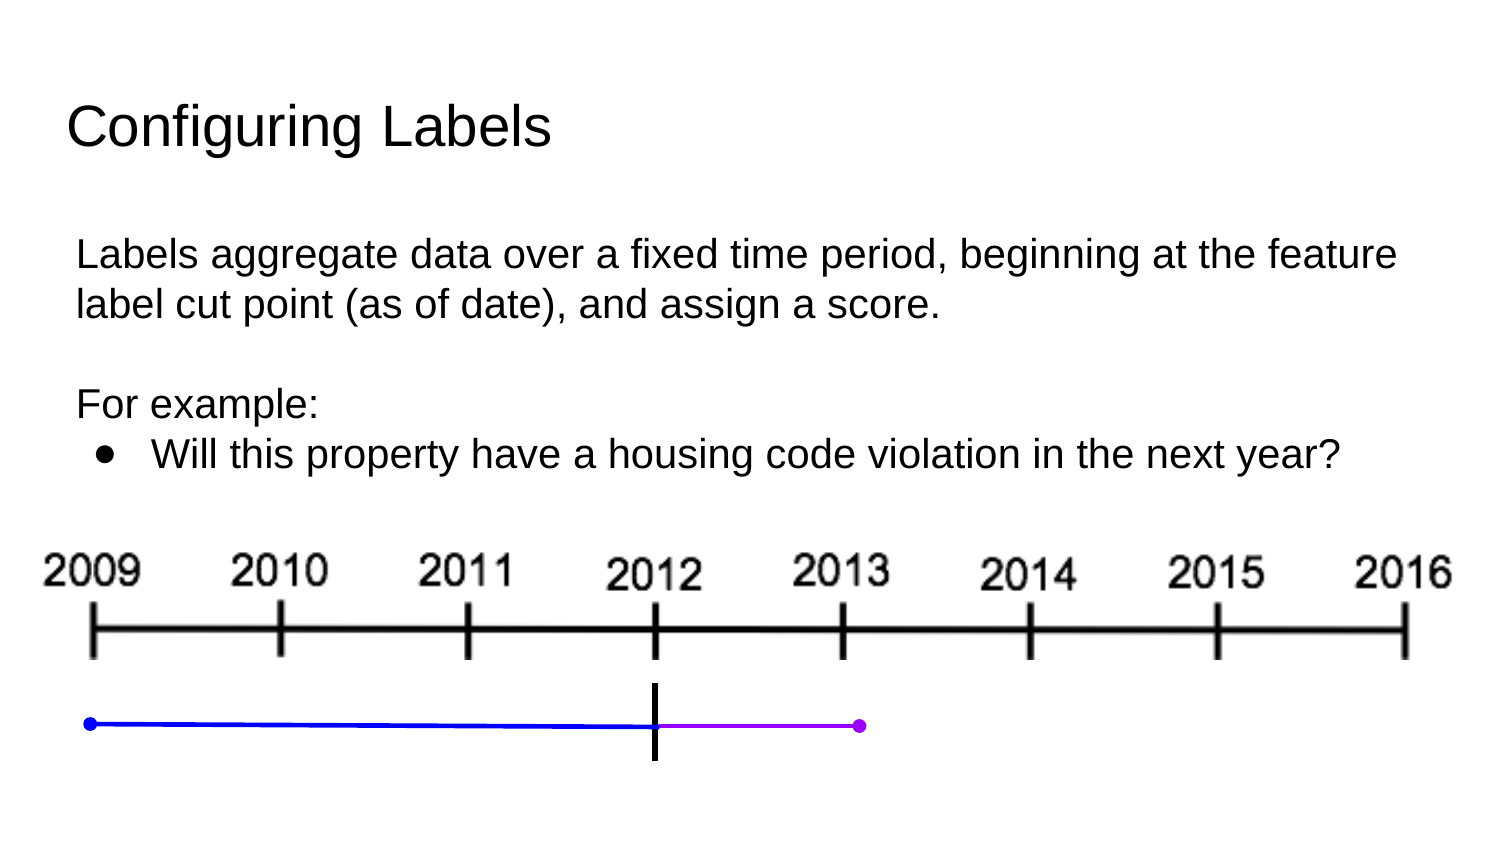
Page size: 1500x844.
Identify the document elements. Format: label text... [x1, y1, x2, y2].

text_box Labels aggregate data over a fixed time period, beginning at the feature label cut point (as of date), and assign a score. For example: Will this property have a housing code violation in the next year? [60, 212, 1439, 344]
title Configuring Labels [51, 72, 1449, 167]
picture [27, 531, 1473, 660]
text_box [89, 723, 660, 728]
